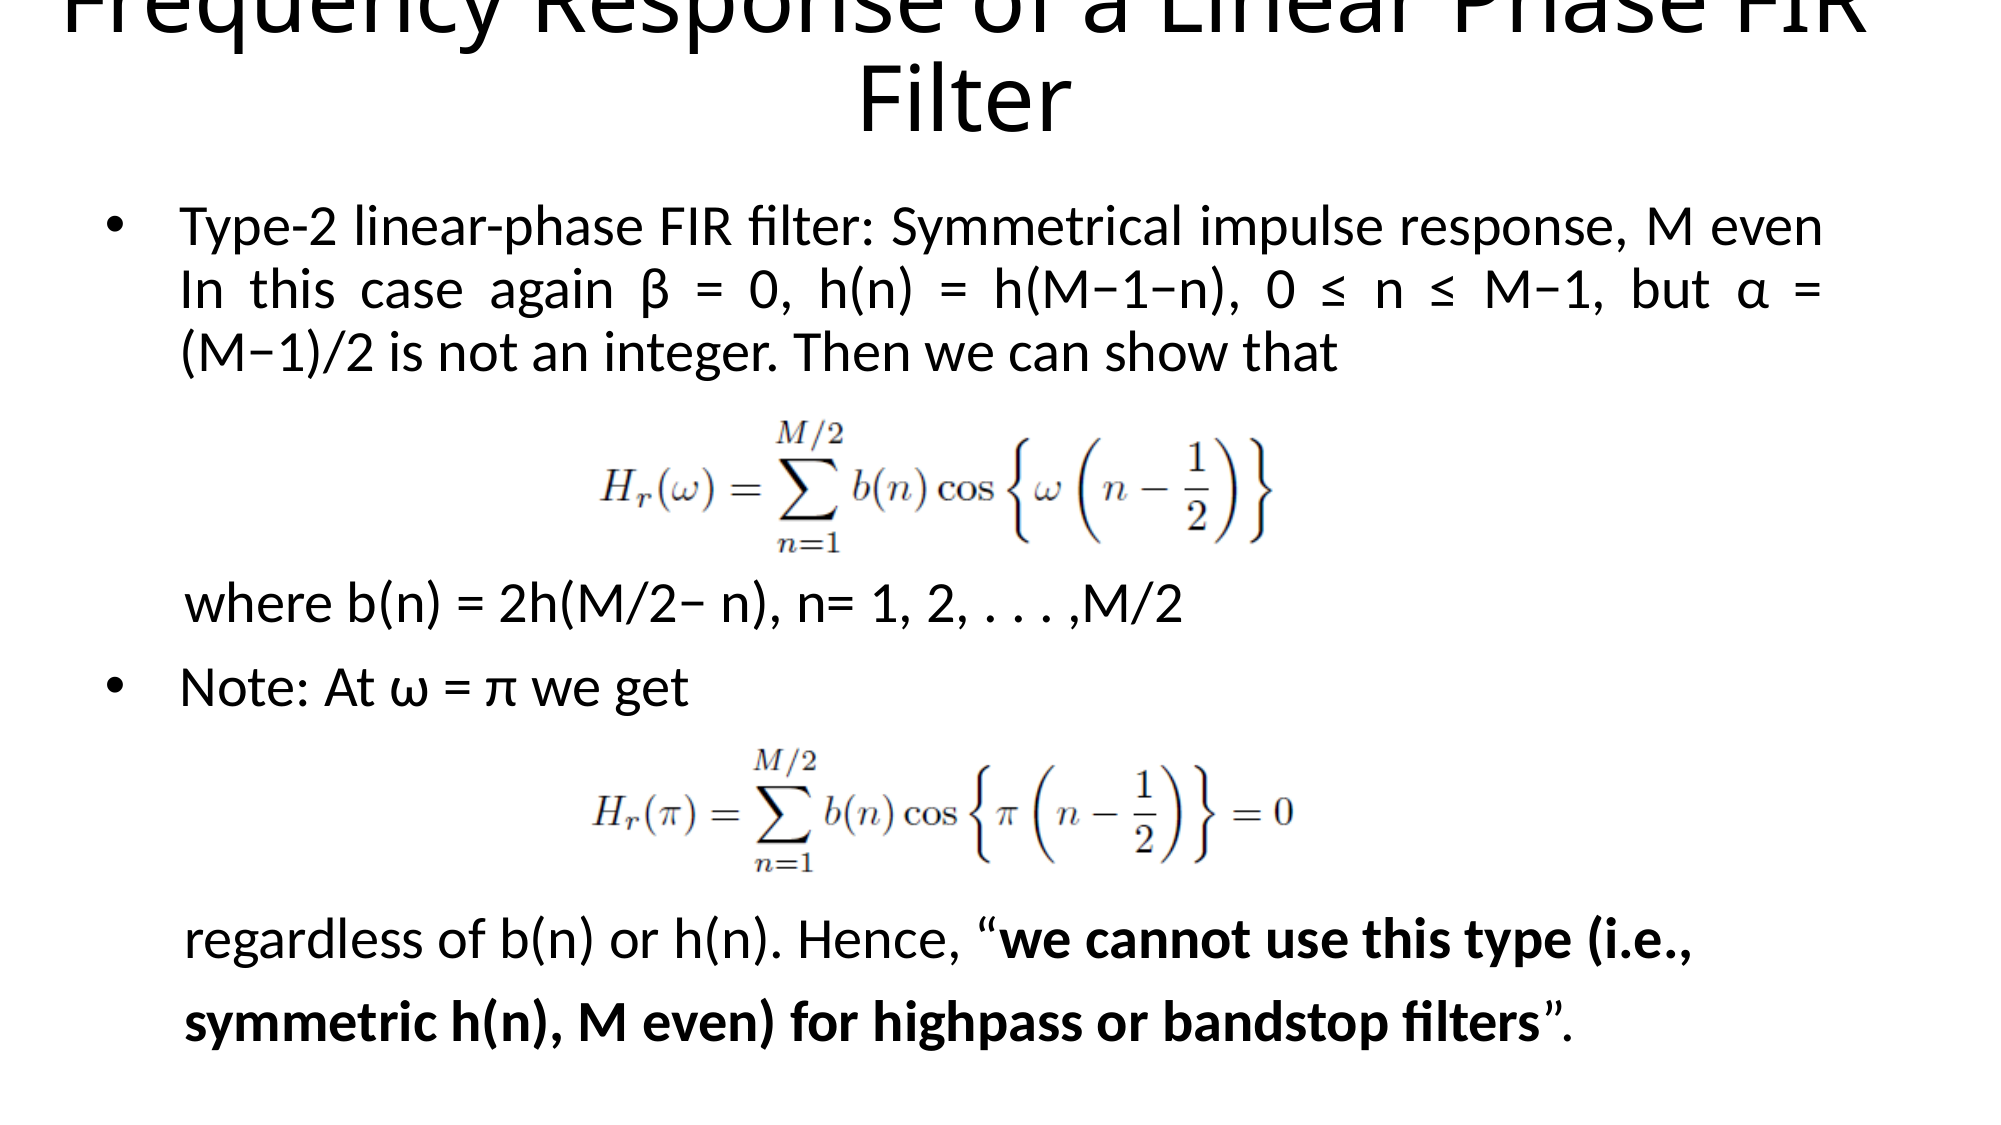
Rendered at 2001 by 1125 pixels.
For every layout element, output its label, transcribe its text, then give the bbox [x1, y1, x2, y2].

picture [578, 402, 1281, 563]
subtitle Type-2 linear-phase FIR filter: Symmetrical impulse response, M even In this case again β = 0, h(n) = h(M−1−n), 0 ≤ n ≤ M−1, but α = (M−1)/2 is not an integer. Then we can show that where b(n) = 2h(M/2− n), n= 1, 2, . . . ,M/2 Note: At ω = π we get regardless of b(n) or h(n). Hence, “we cannot use this type (i.e., symmetric h(n), M even) for highpass or bandstop filters”. [89, 187, 1840, 1099]
title Frequency Response of a Linear Phase FIR Filter [39, 63, 1890, 159]
picture [578, 738, 1304, 876]
